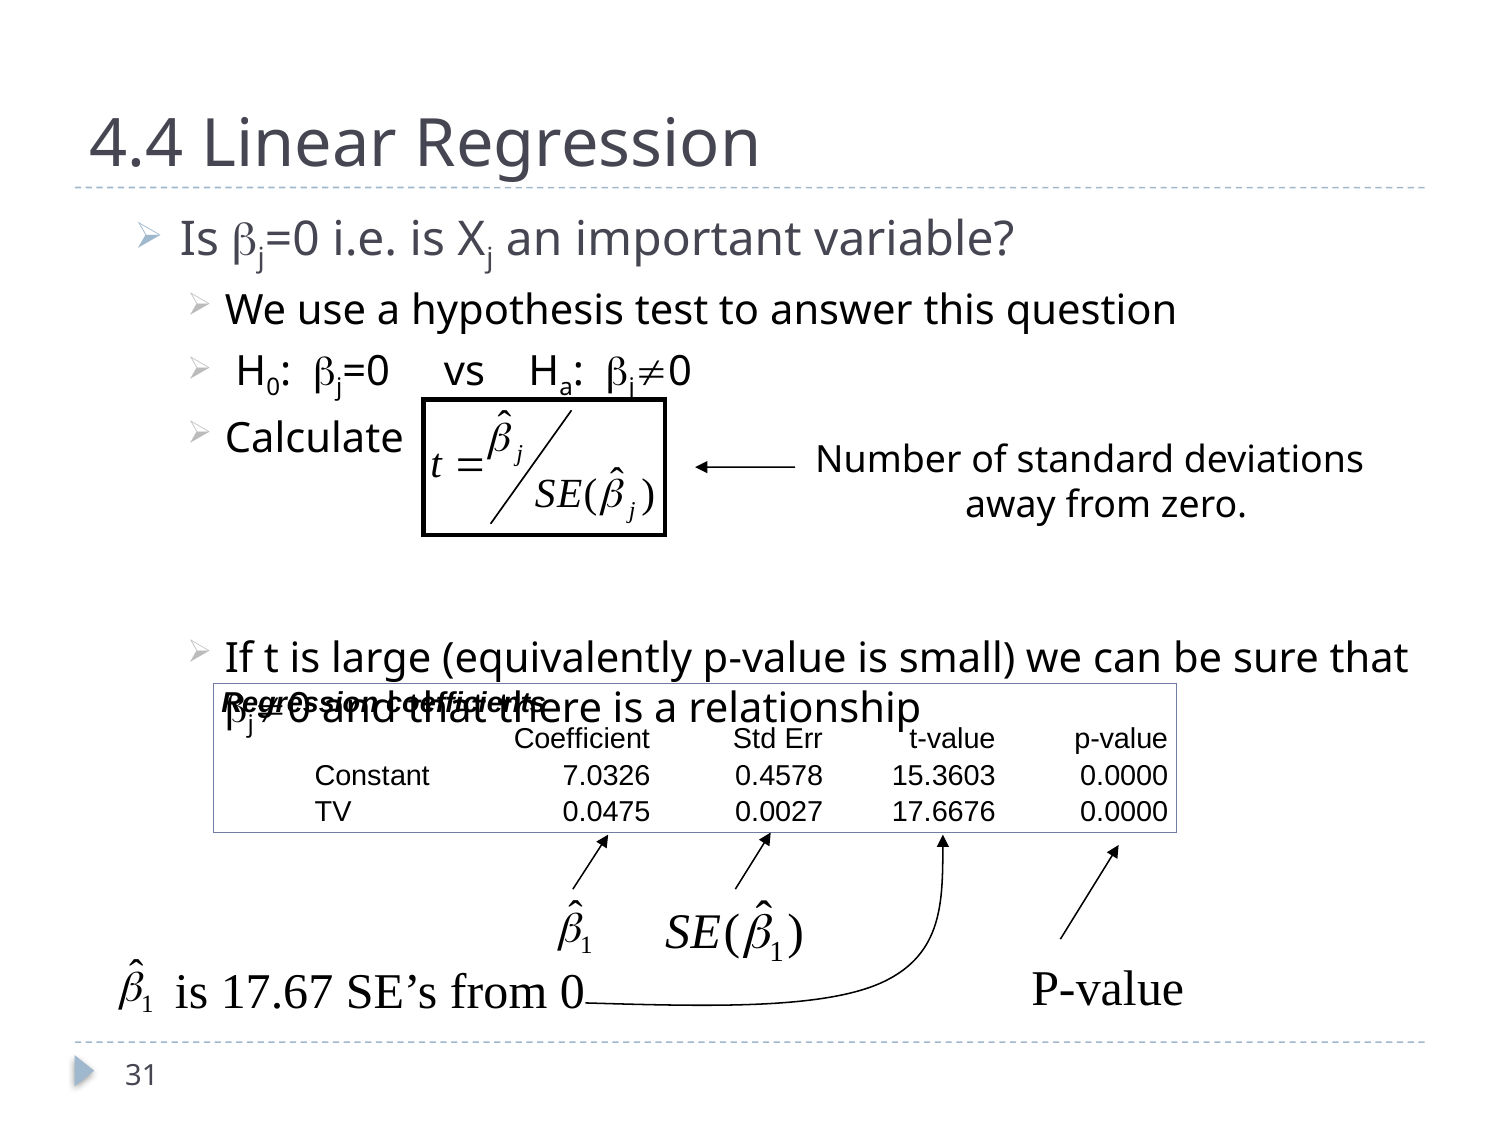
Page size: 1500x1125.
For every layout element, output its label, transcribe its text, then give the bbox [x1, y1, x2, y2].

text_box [656, 890, 811, 970]
title 4.4 Linear Regression [75, 24, 1425, 188]
text_box [1060, 846, 1119, 940]
text_box is 17.67 SE’s from 0 [160, 951, 623, 1040]
list Is bj=0 i.e. is Xj an important variable? We use a hypothesis test to answer this question H0: bj=0 vs Ha: bj0 Calculate If t is large (equivalently p-value is small) we can be sure that bj0 and that there is a relationship [75, 200, 1425, 1010]
text_box [585, 846, 950, 1006]
text_box Number of standard deviations away from zero. [800, 427, 1425, 533]
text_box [549, 892, 600, 961]
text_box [425, 401, 664, 533]
picture [213, 682, 1177, 833]
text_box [110, 951, 161, 1020]
text_box [695, 460, 796, 474]
text_box P-value [1016, 948, 1204, 1023]
slide_number 31 [110, 1049, 436, 1110]
